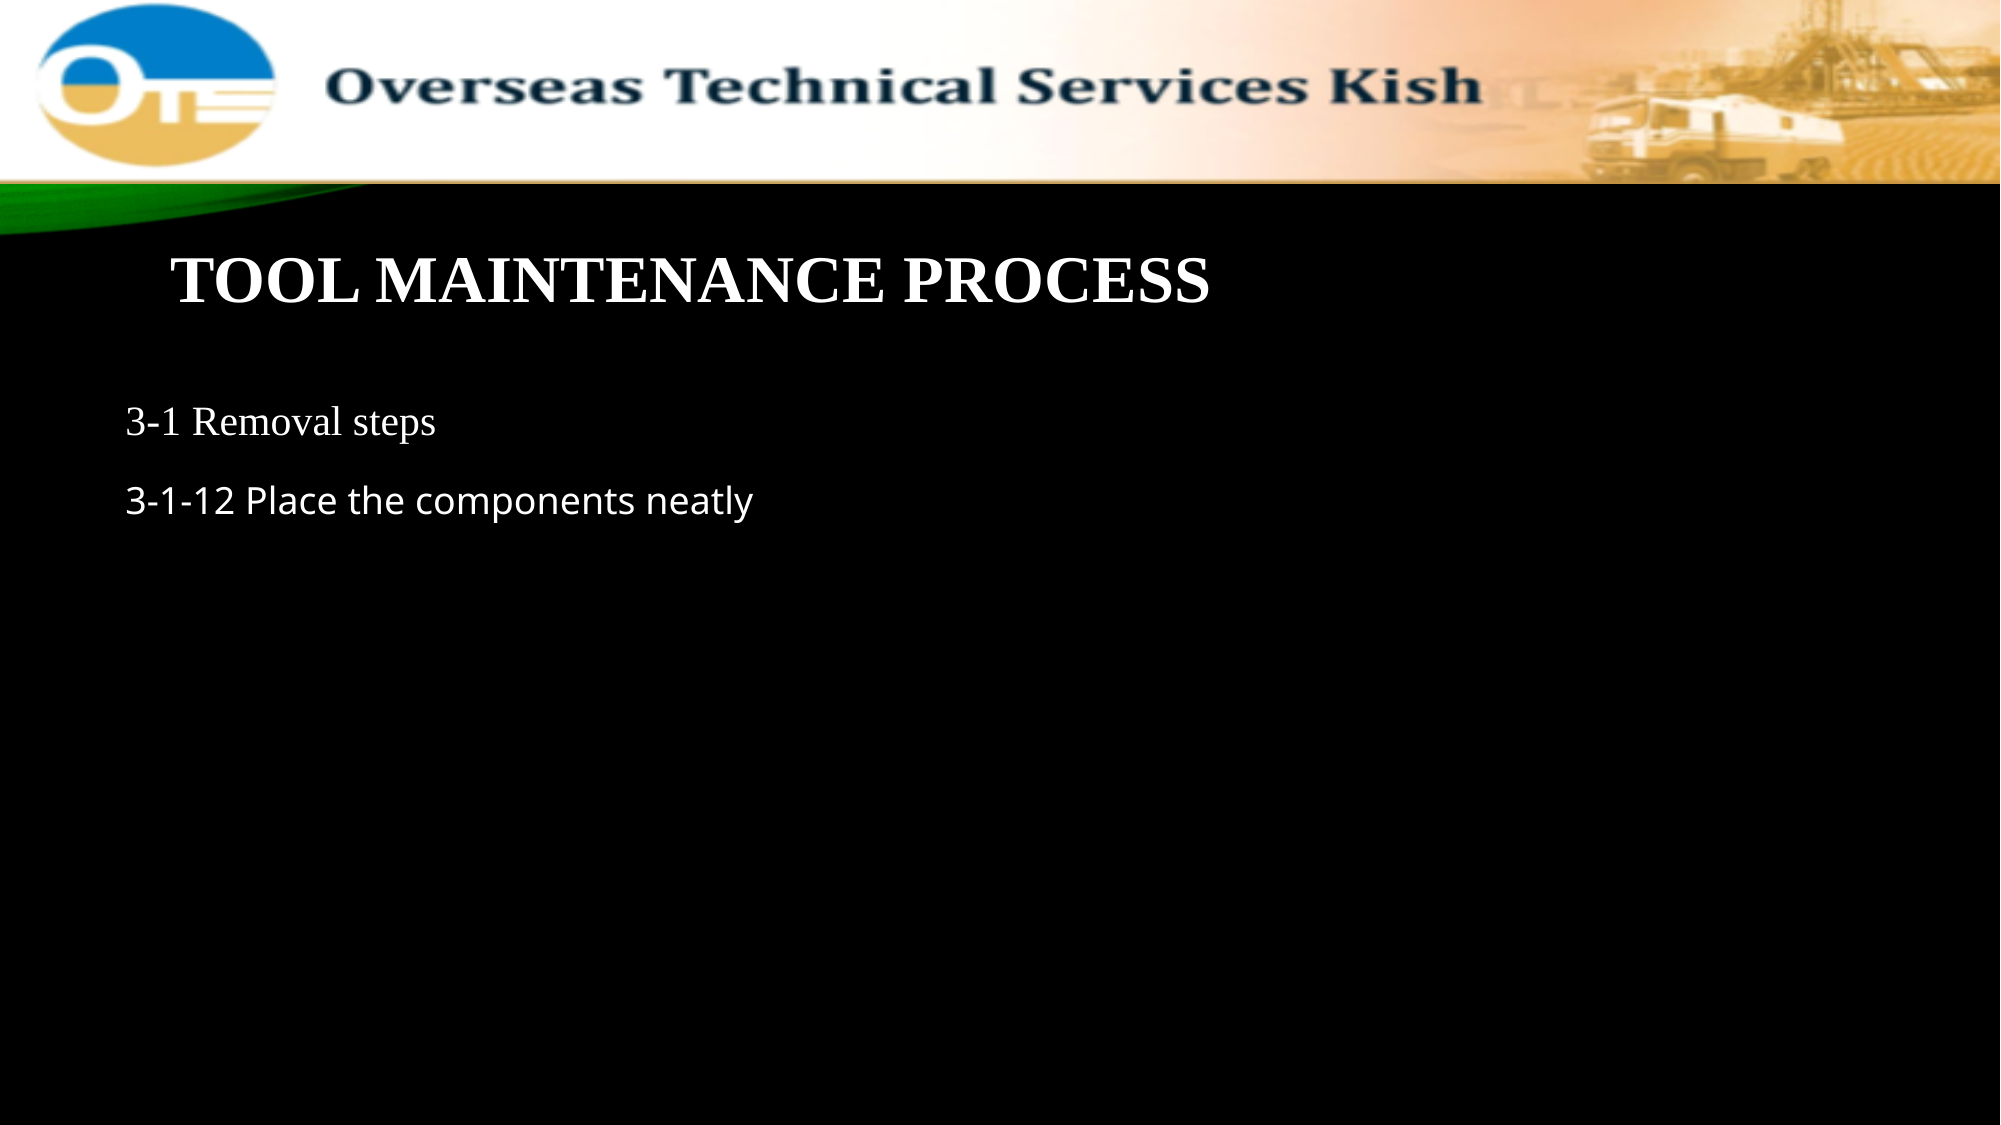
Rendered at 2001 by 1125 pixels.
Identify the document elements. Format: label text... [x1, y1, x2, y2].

text_box 3-1 Removal steps [110, 386, 823, 452]
text_box 3-1-12 Place the components neatly [110, 469, 1815, 530]
picture [0, 0, 2000, 237]
title Tool maintenance process [155, 217, 1569, 345]
